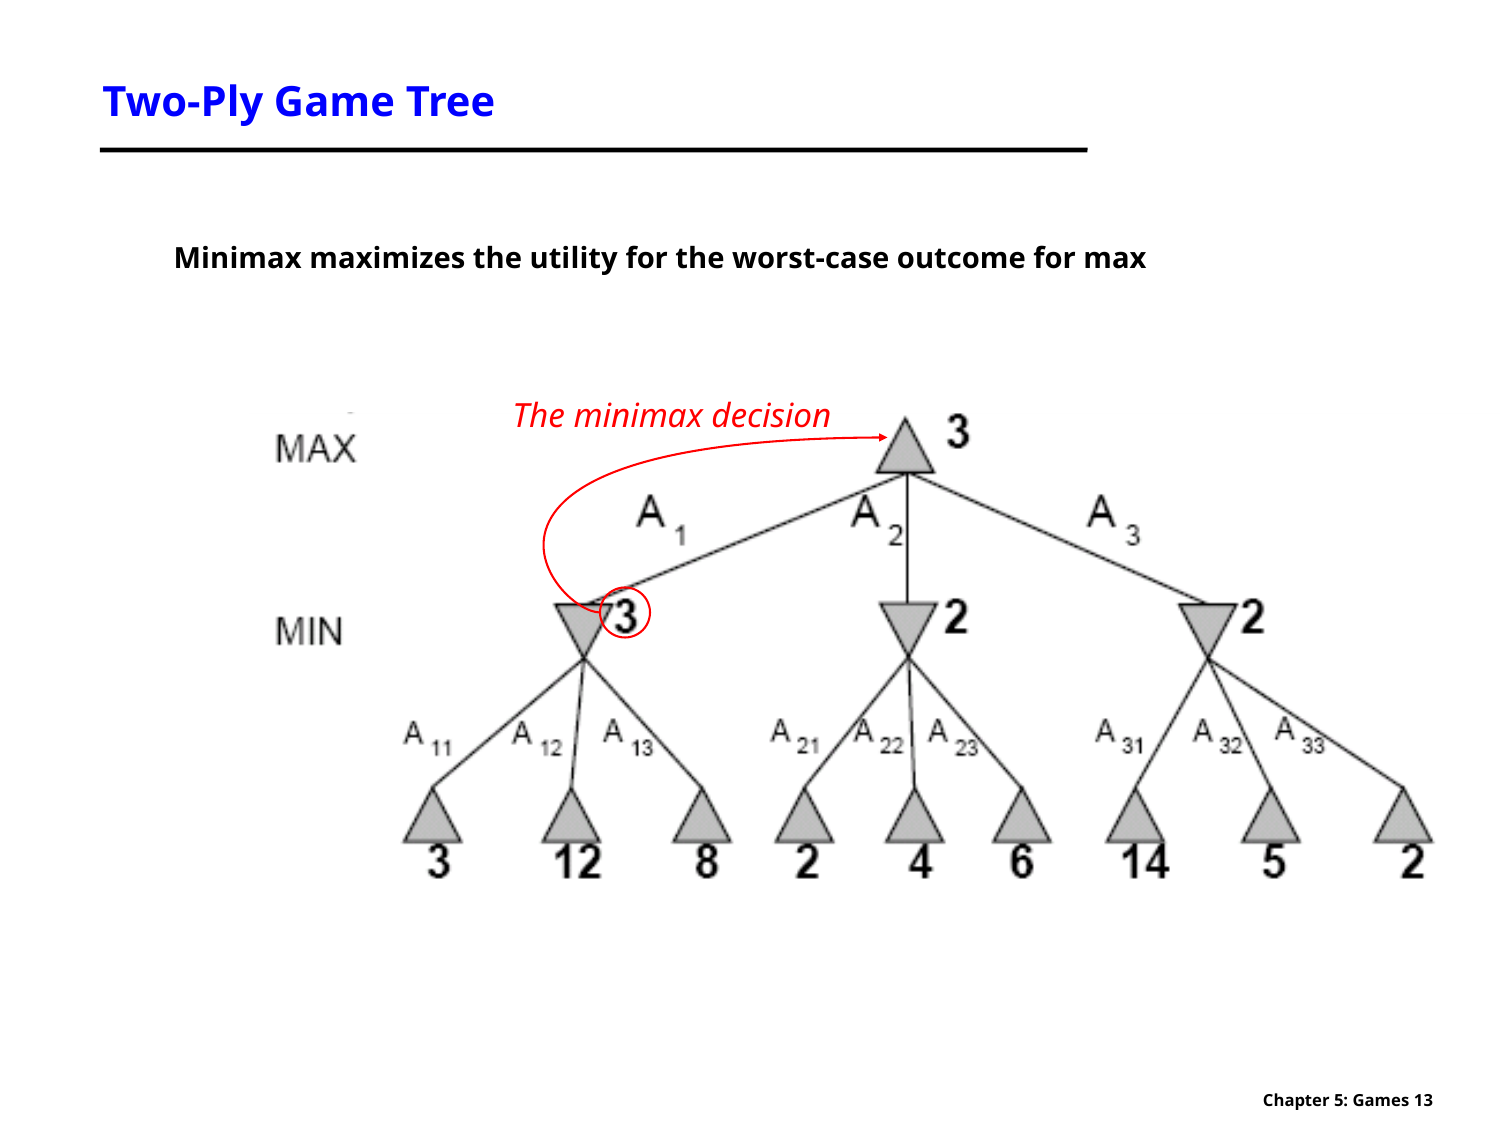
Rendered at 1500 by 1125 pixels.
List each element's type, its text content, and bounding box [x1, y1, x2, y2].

picture [249, 412, 1500, 909]
title Two-Ply Game Tree [87, 50, 1363, 150]
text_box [599, 437, 888, 613]
text_box Minimax maximizes the utility for the worst-case outcome for max [158, 231, 1163, 282]
text_box The minimax decision [497, 386, 847, 410]
